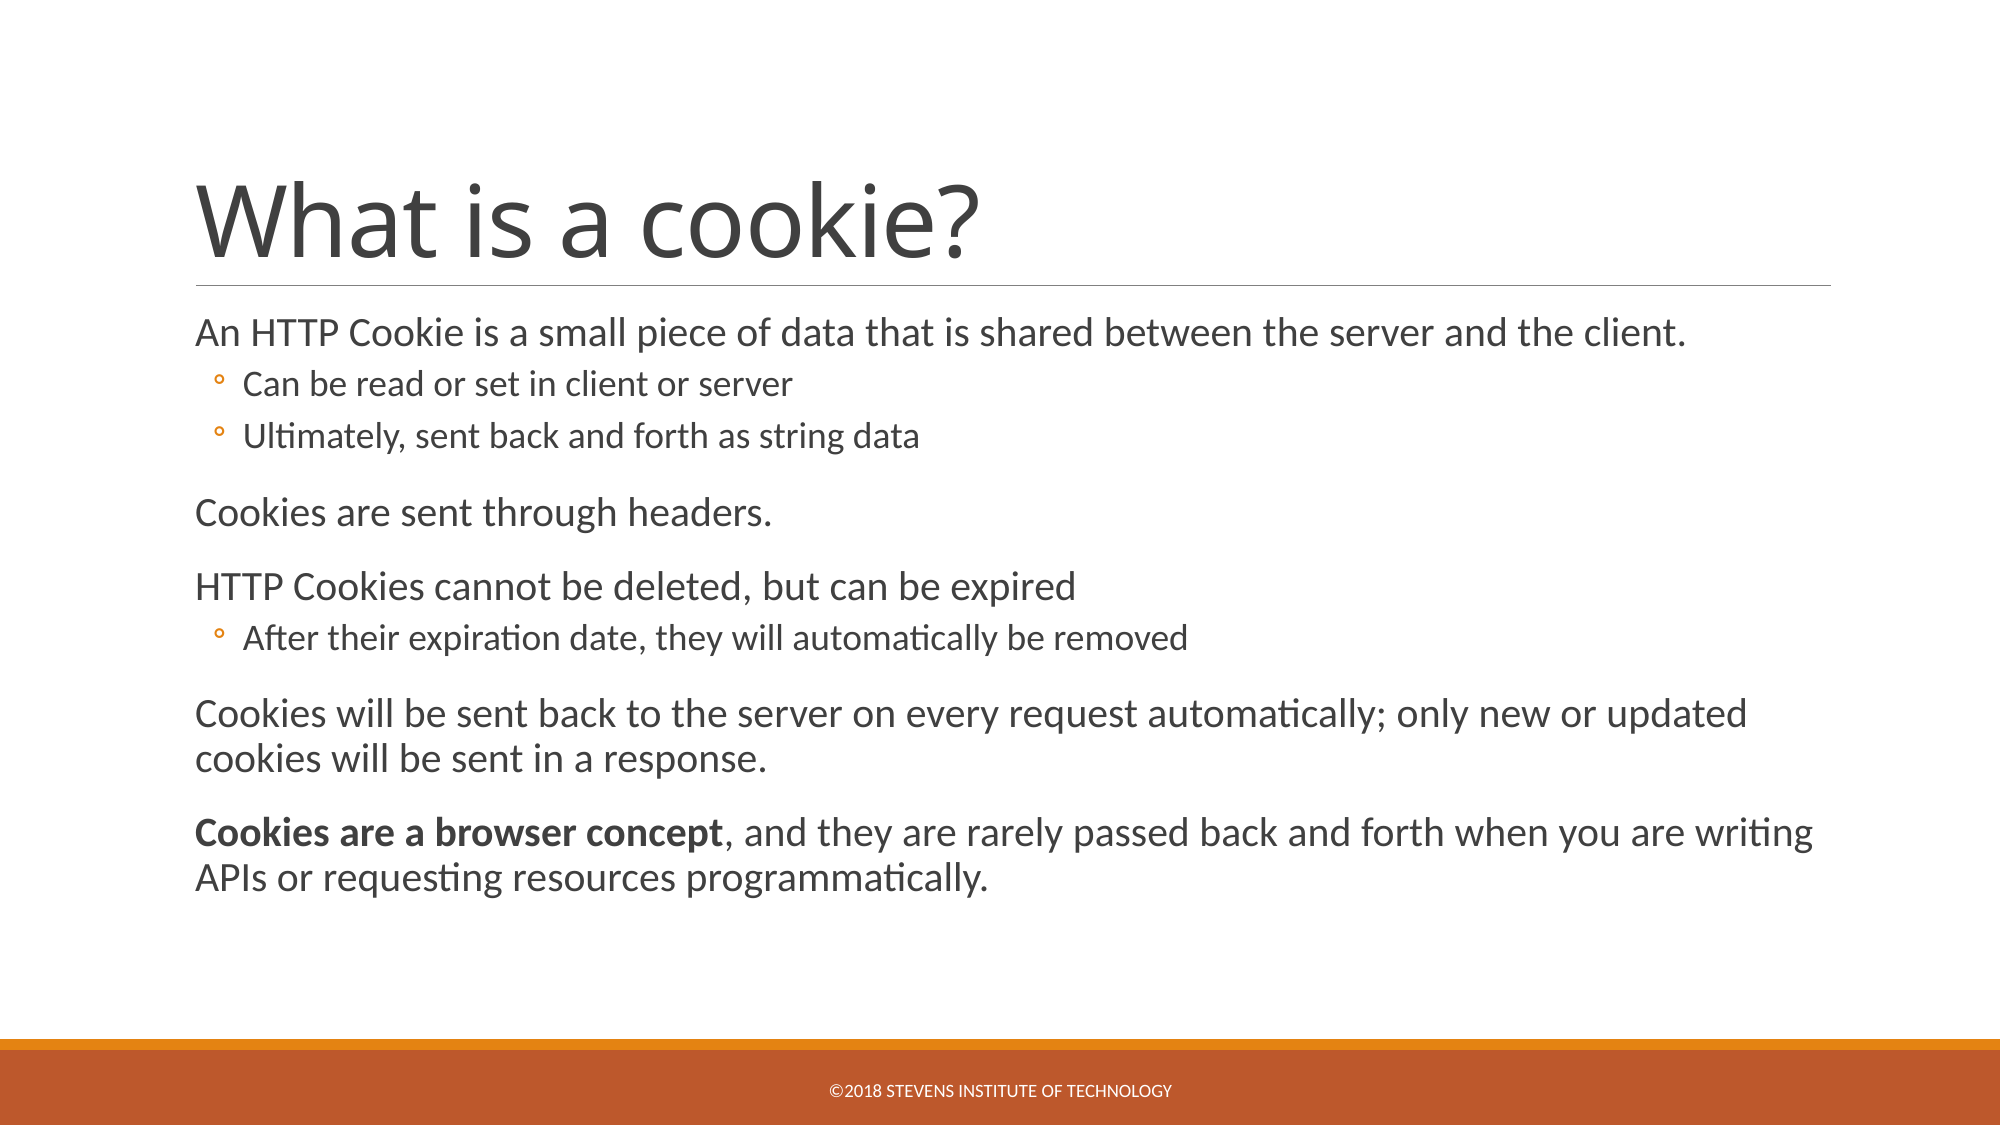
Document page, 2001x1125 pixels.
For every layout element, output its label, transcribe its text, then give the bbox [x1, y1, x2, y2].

list An HTTP Cookie is a small piece of data that is shared between the server and the client. Can be read or set in client or server Ultimately, sent back and forth as string data Cookies are sent through headers. HTTP Cookies cannot be deleted, but can be expired After their expiration date, they will automatically be removed Cookies will be sent back to the server on every request automatically; only new or updated cookies will be sent in a response. Cookies are a browser concept, and they are rarely passed back and forth when you are writing APIs or requesting resources programmatically. [180, 302, 1830, 963]
footer ©2018 Stevens Institute of Technology [604, 1059, 1396, 1120]
title What is a cookie? [180, 47, 1830, 285]
